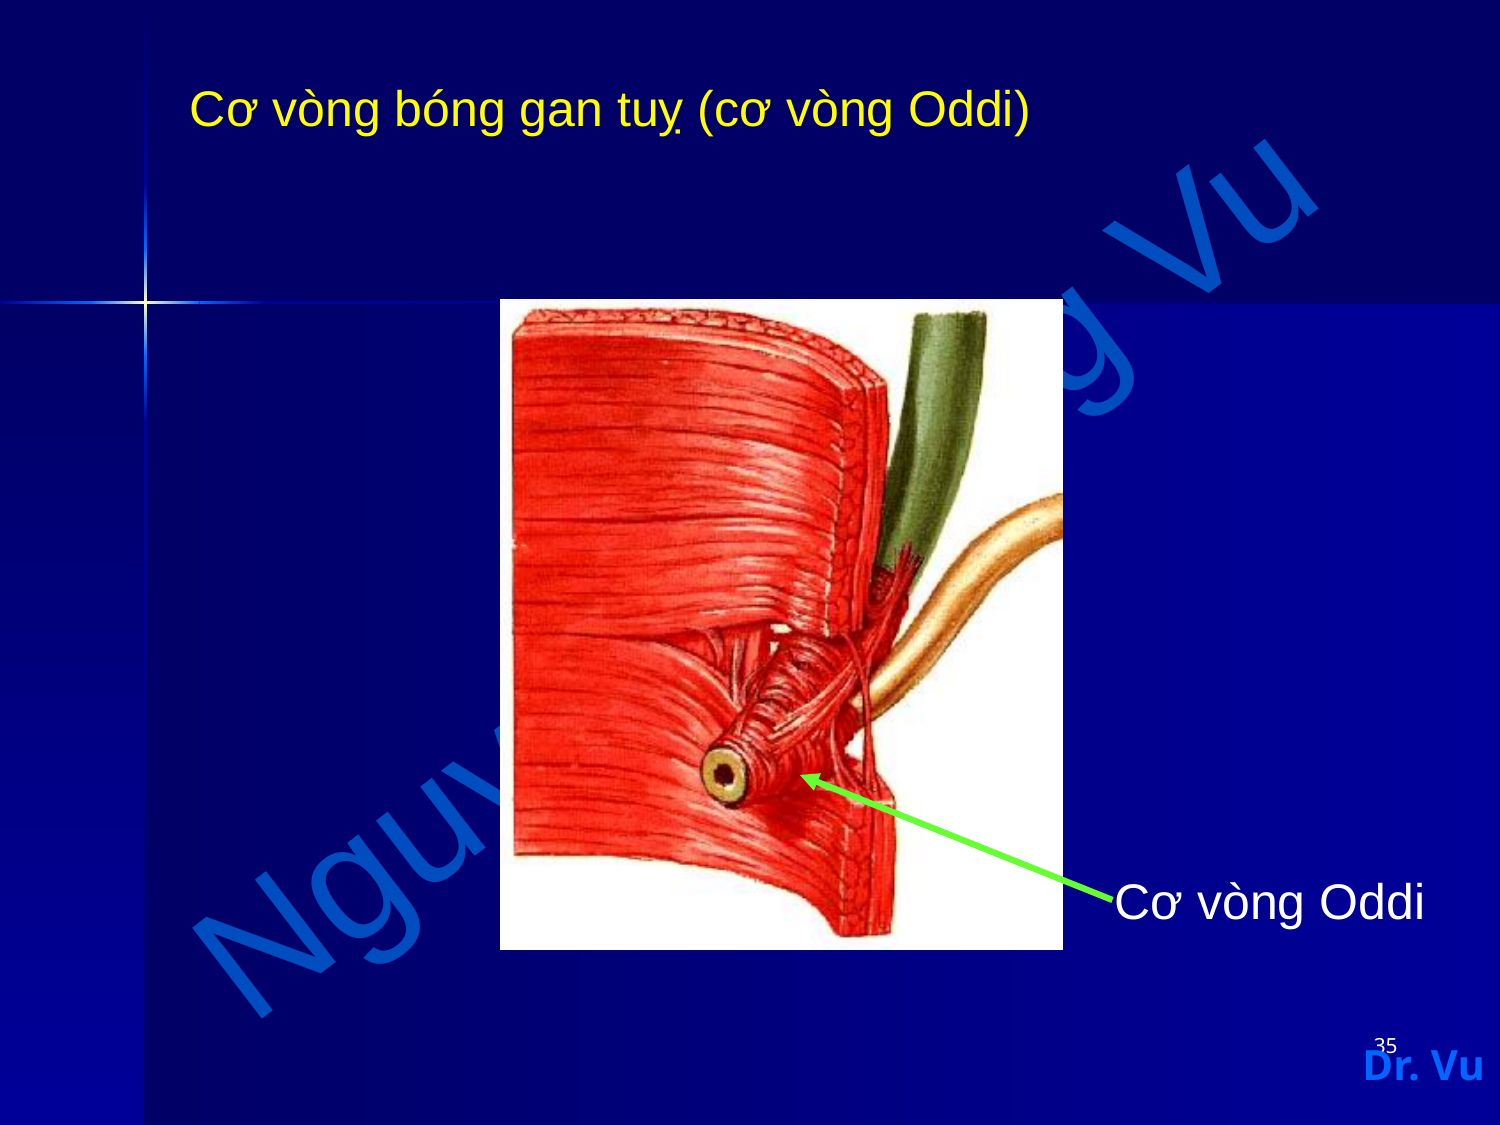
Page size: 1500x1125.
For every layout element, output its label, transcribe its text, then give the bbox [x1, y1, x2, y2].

footer Dr. Vu [950, 1031, 1500, 1107]
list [500, 299, 1063, 951]
slide_number 35 [1099, 1024, 1413, 1031]
title Cơ vòng bóng gan tuỵ (cơ vòng Oddi) [174, 50, 1413, 163]
text_box Cơ vòng Oddi [1099, 862, 1475, 938]
